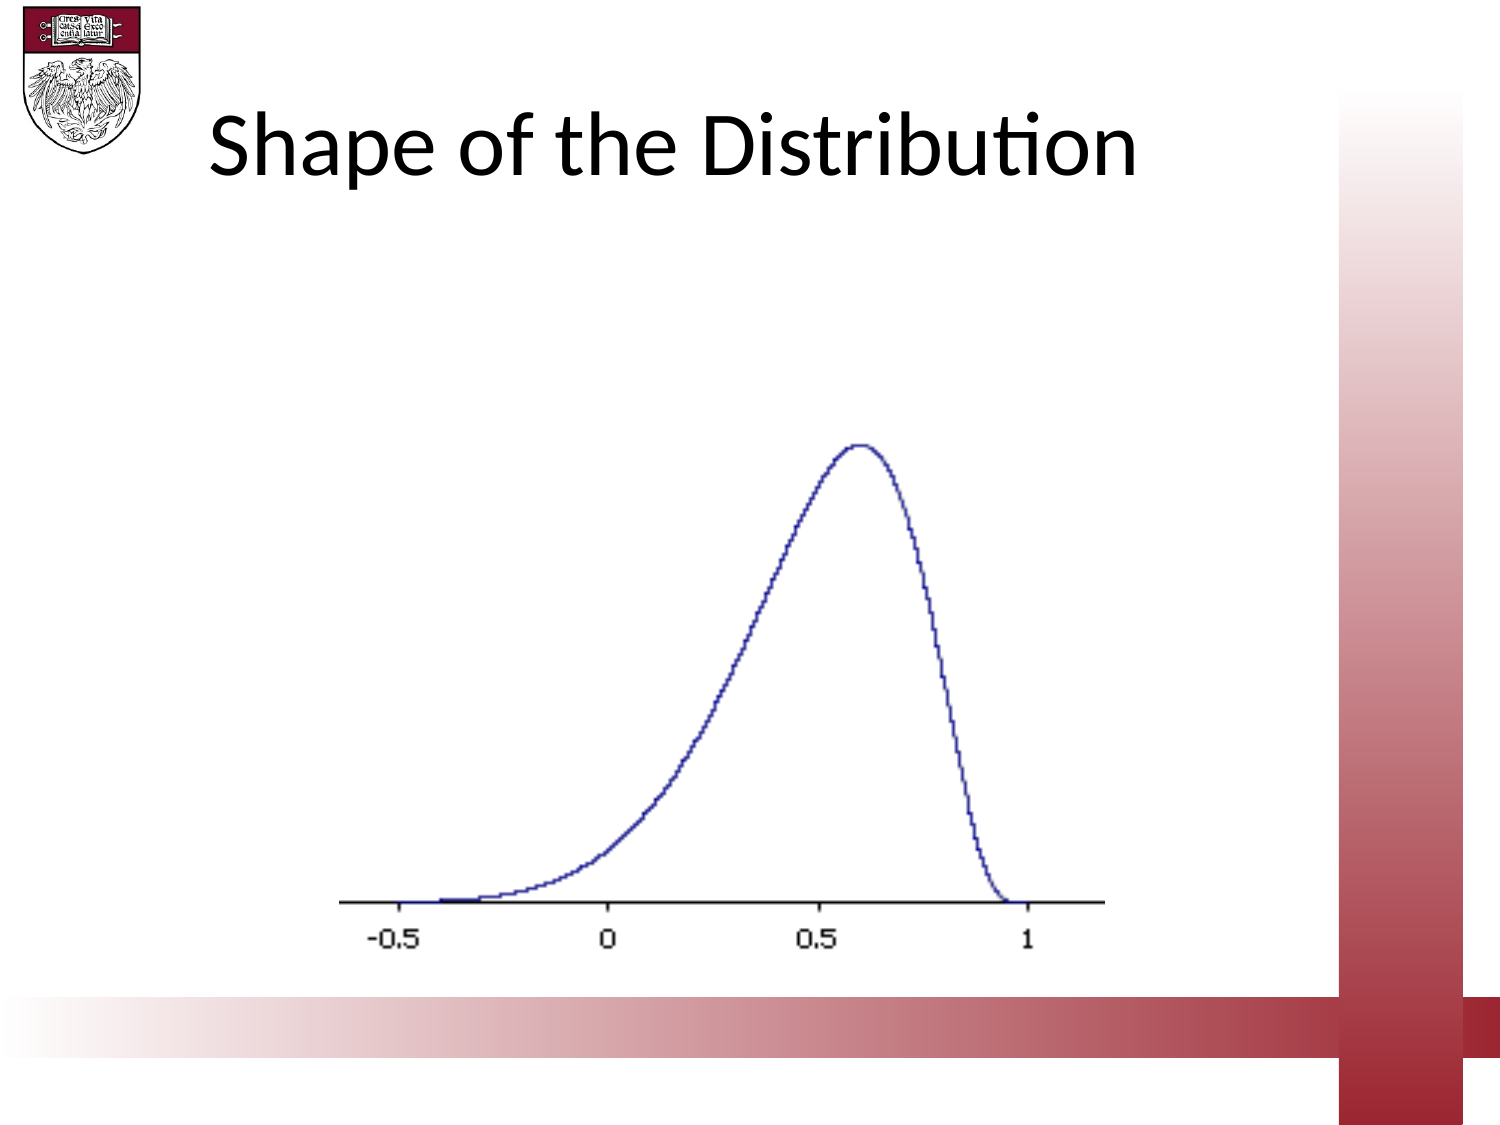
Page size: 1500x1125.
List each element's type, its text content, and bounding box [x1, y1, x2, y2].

picture [338, 395, 1105, 966]
title Shape of the Distribution [0, 45, 1350, 233]
picture [0, 0, 163, 45]
